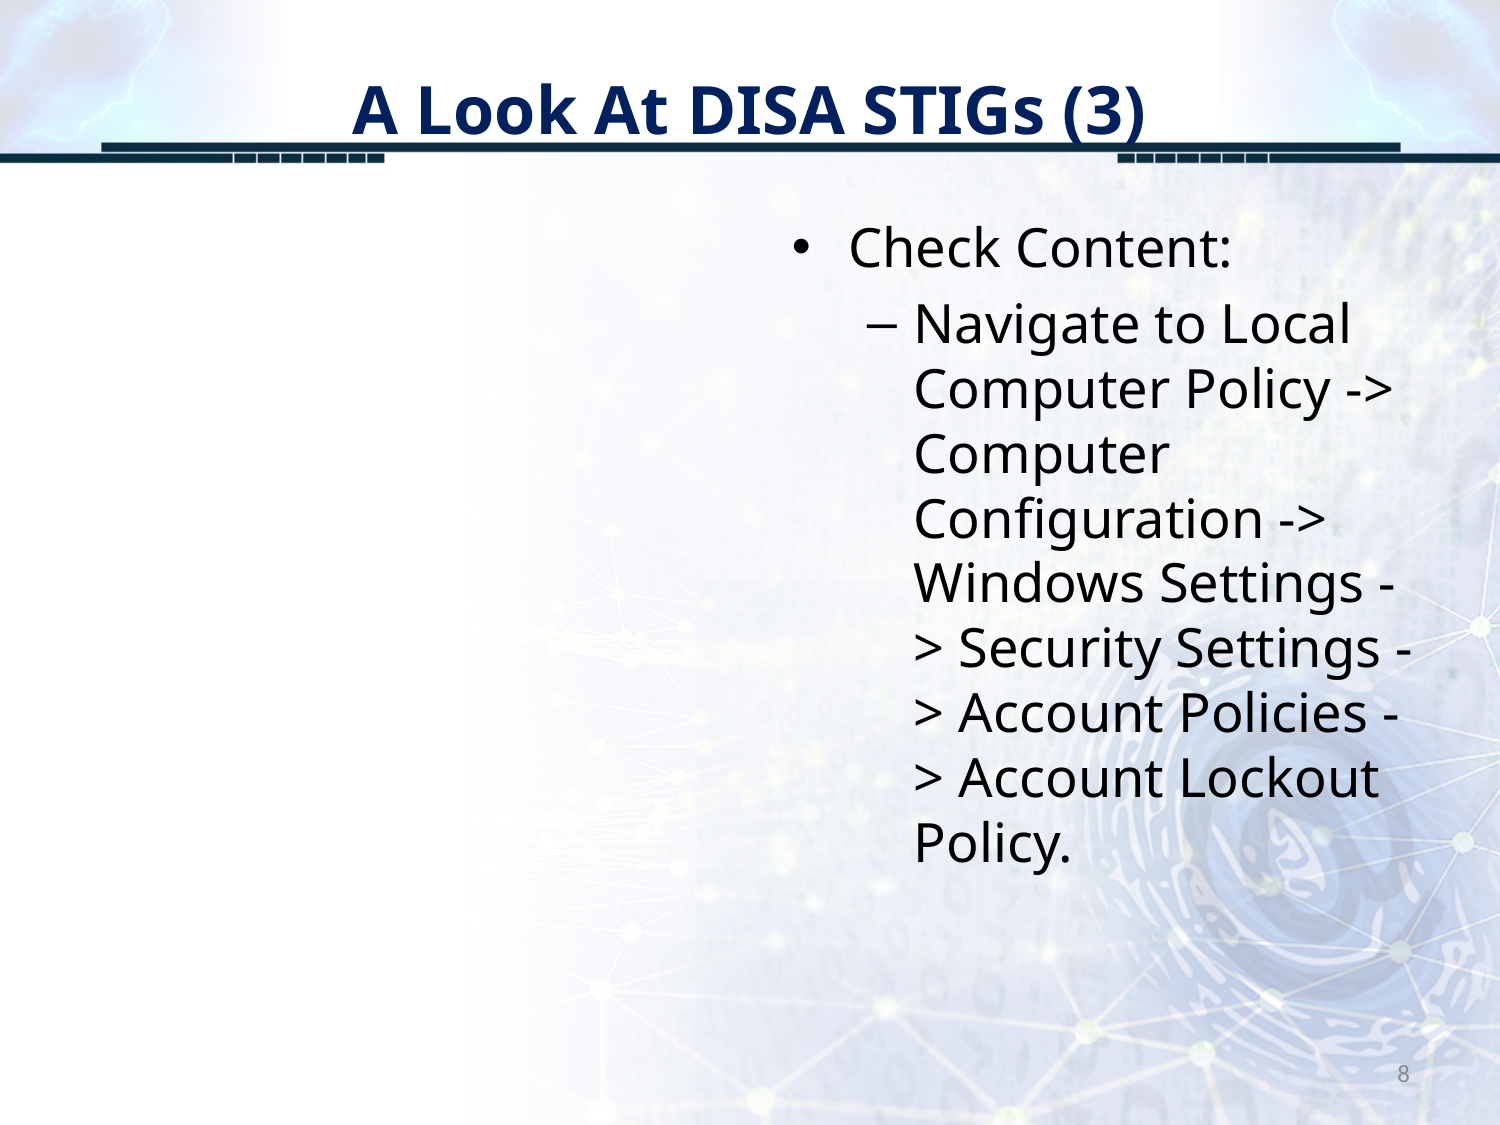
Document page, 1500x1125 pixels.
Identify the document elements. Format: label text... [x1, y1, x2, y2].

picture [0, 0, 1500, 1125]
list Check Content: Navigate to Local Computer Policy -> Computer Configuration -> Windows Settings -> Security Settings -> Account Policies -> Account Lockout Policy. [776, 205, 1432, 1023]
title A Look At DISA STIGs (3) [75, 34, 1425, 182]
slide_number 8 [1074, 1042, 1425, 1103]
